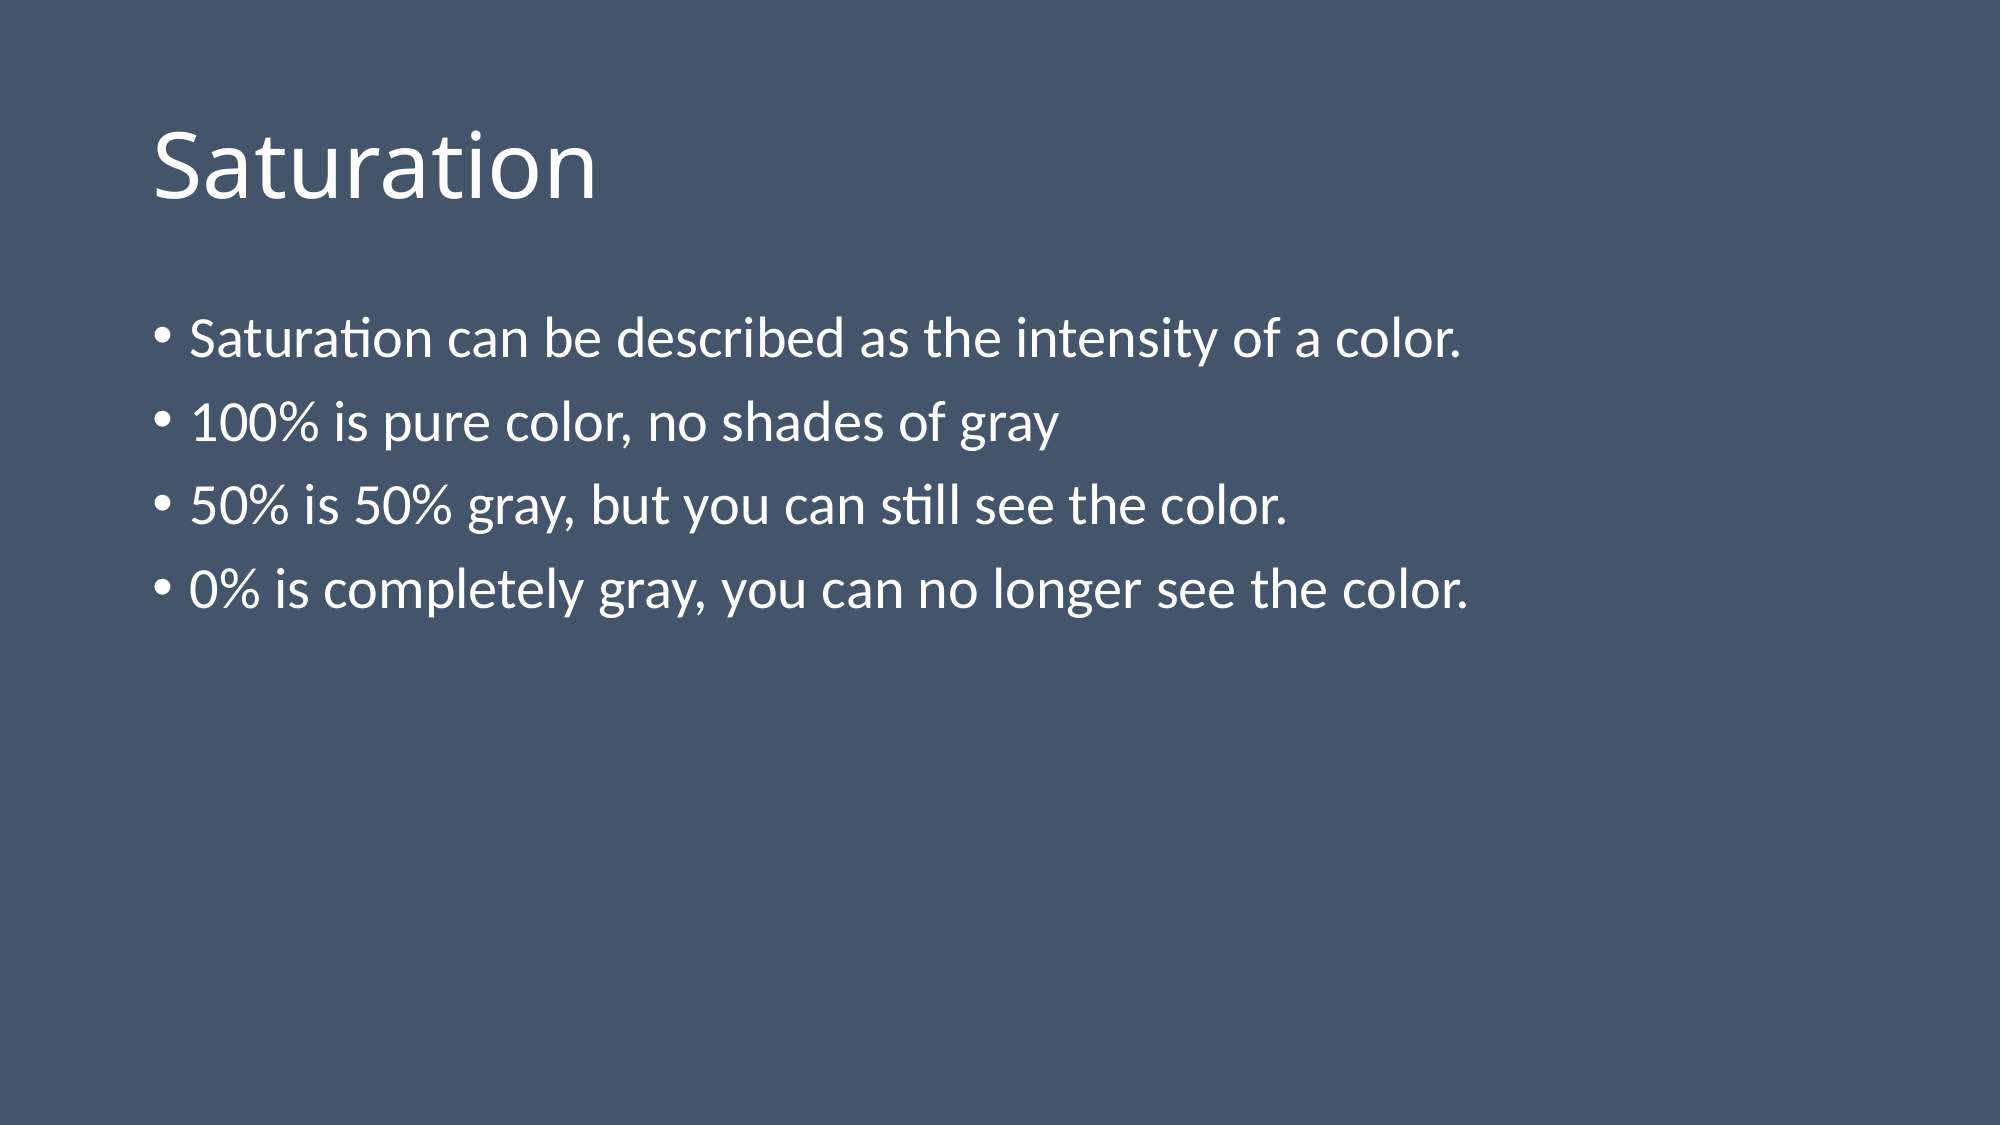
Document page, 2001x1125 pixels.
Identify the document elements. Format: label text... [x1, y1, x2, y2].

title Saturation [137, 59, 1863, 278]
list Saturation can be described as the intensity of a color. 100% is pure color, no shades of gray 50% is 50% gray, but you can still see the color. 0% is completely gray, you can no longer see the color. [137, 299, 1863, 1014]
